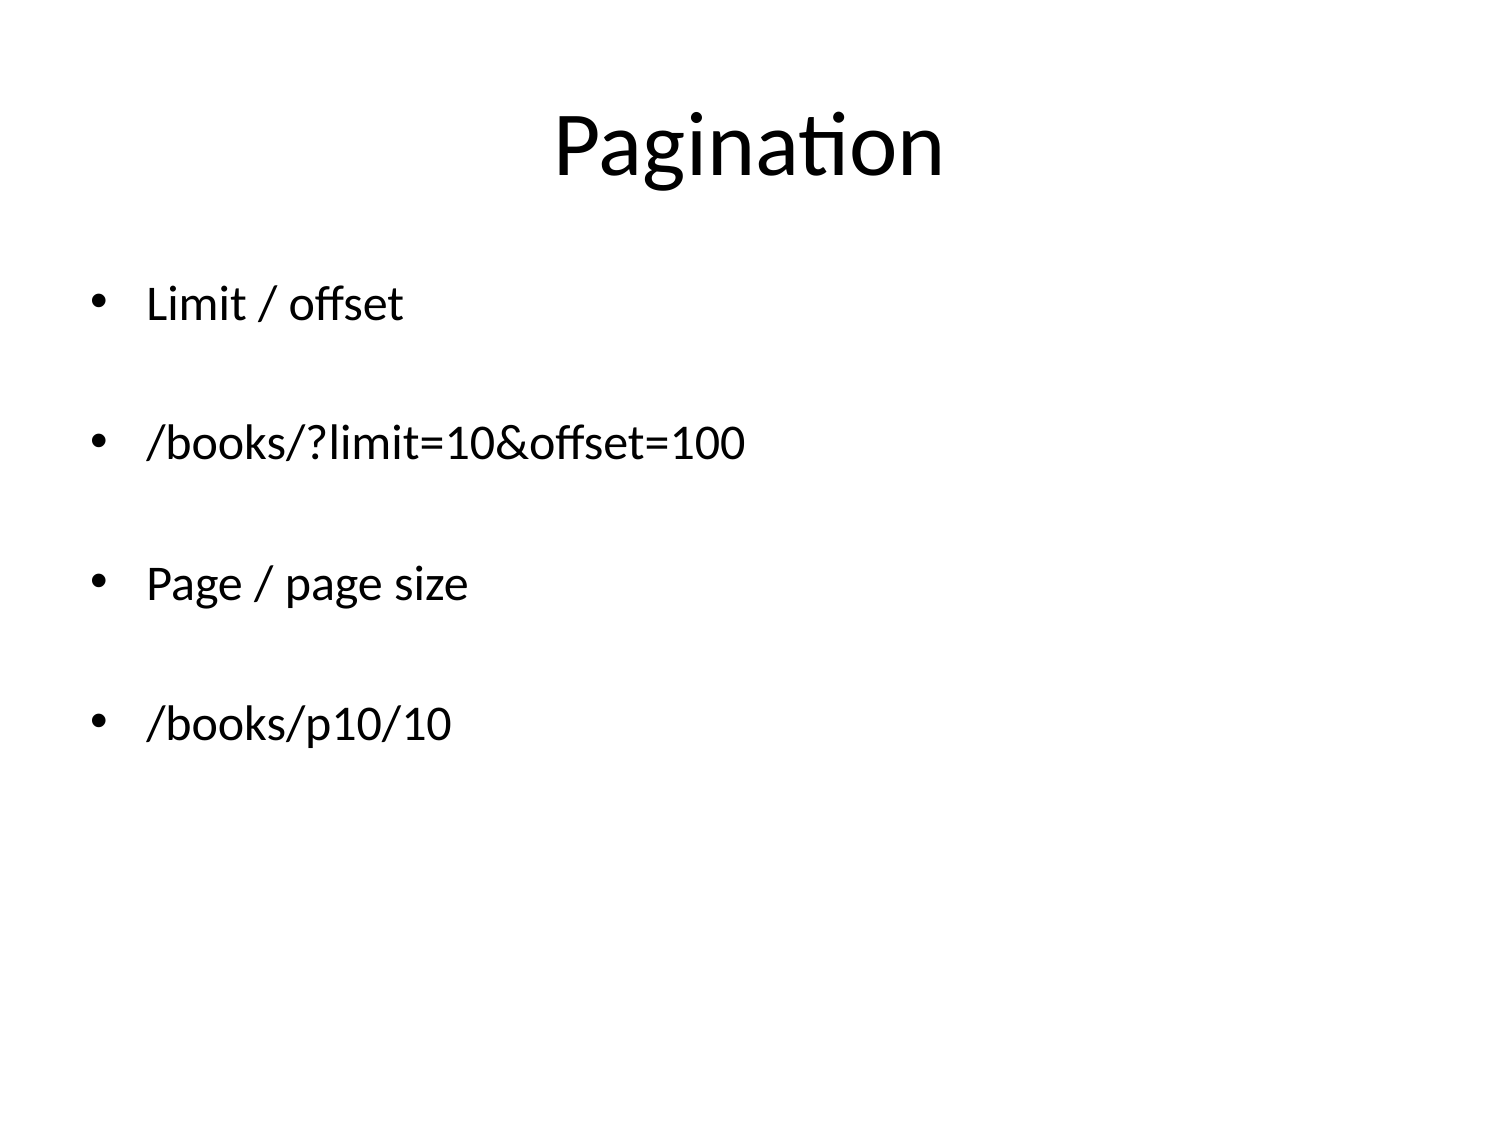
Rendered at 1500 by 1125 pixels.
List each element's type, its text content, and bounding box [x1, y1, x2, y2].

title Pagination [75, 45, 1425, 233]
list Limit / offset /books/?limit=10&offset=100 Page / page size /books/p10/10 [75, 262, 1425, 1005]
